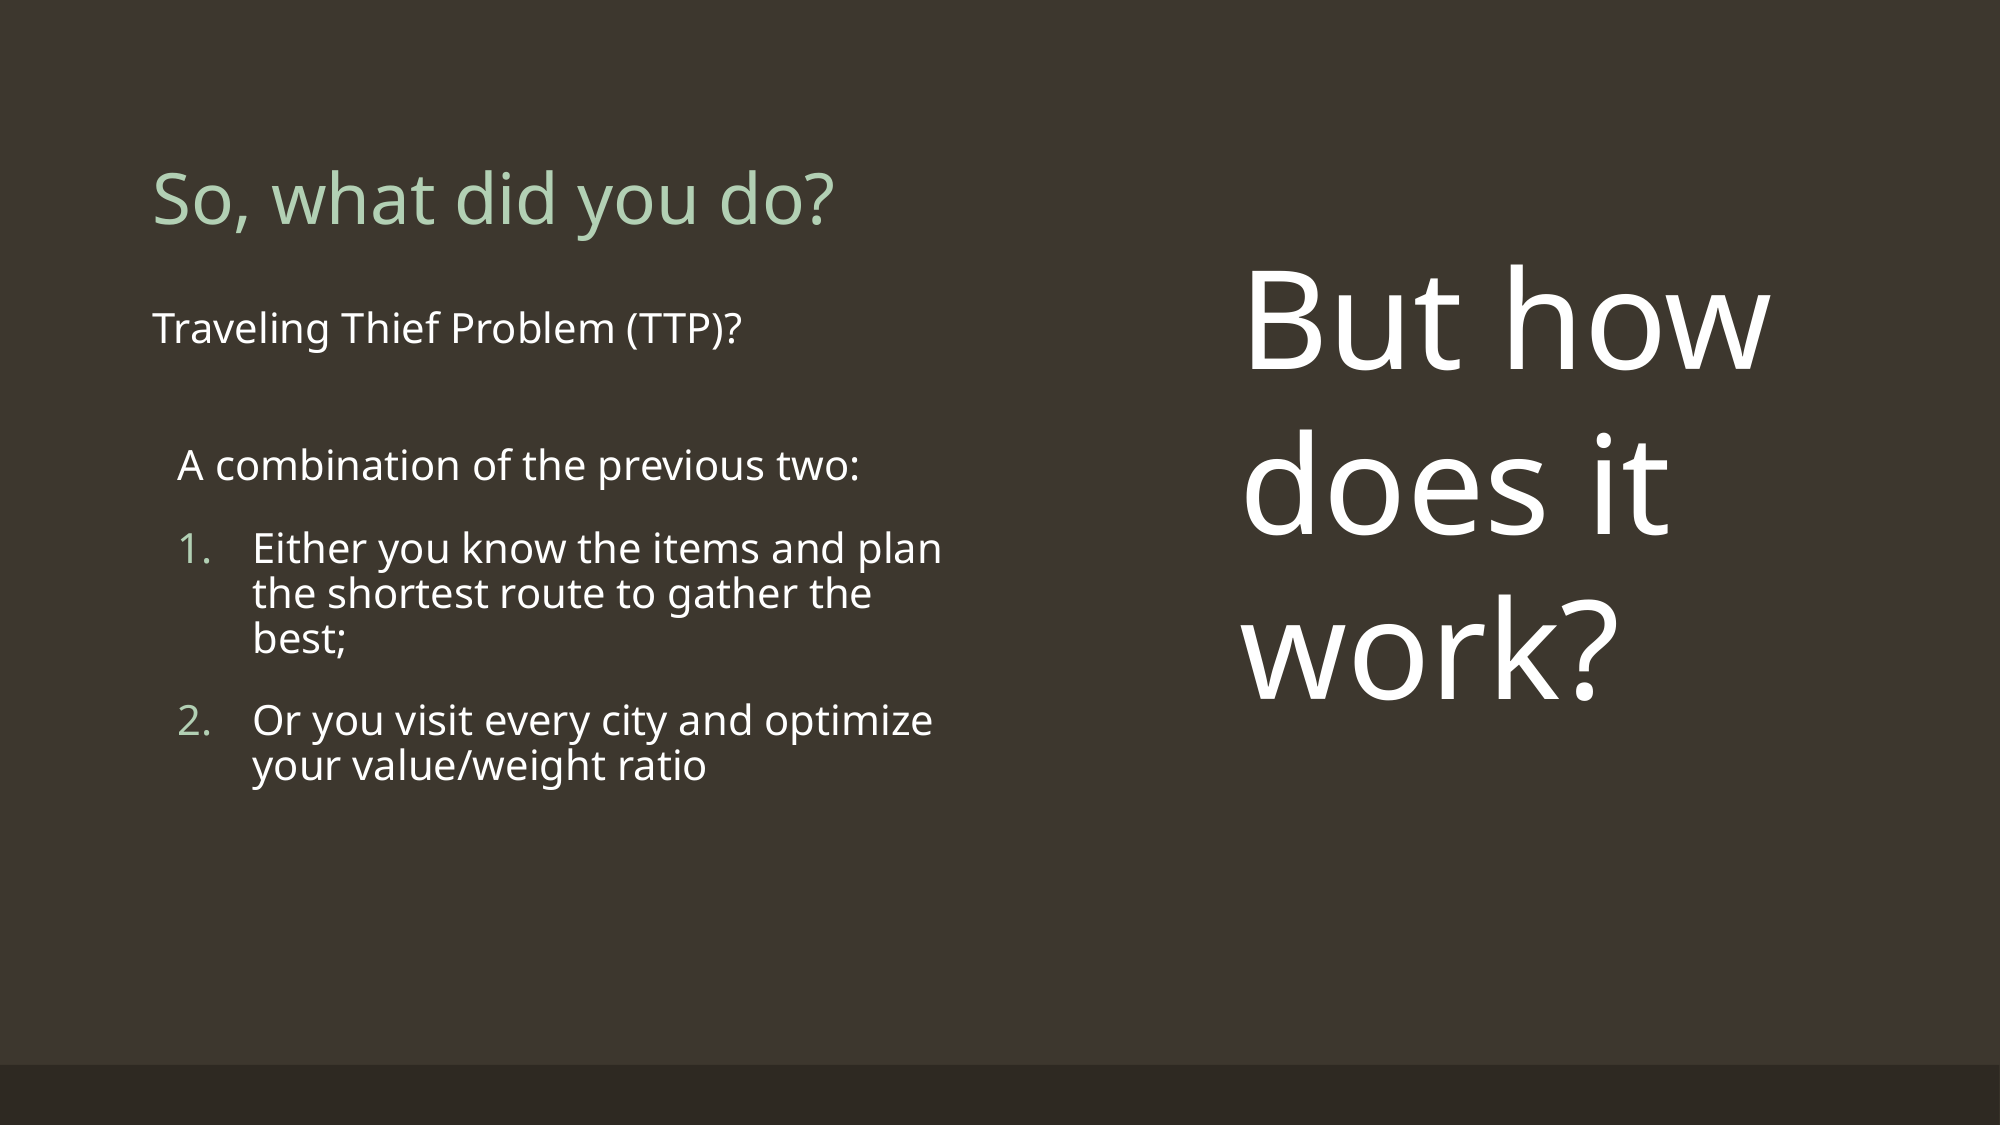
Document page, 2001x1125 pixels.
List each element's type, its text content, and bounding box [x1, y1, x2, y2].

title So, what did you do? [137, 59, 1863, 248]
text_box [137, 412, 963, 813]
text_box A combination of the previous two: Either you know the items and plan the shortest route to gather the best; Or you visit every city and optimize your value/weight ratio [162, 437, 988, 838]
text_box But how does it work? [1224, 224, 1838, 735]
text_box Traveling Thief Problem (TTP)? [137, 299, 963, 412]
